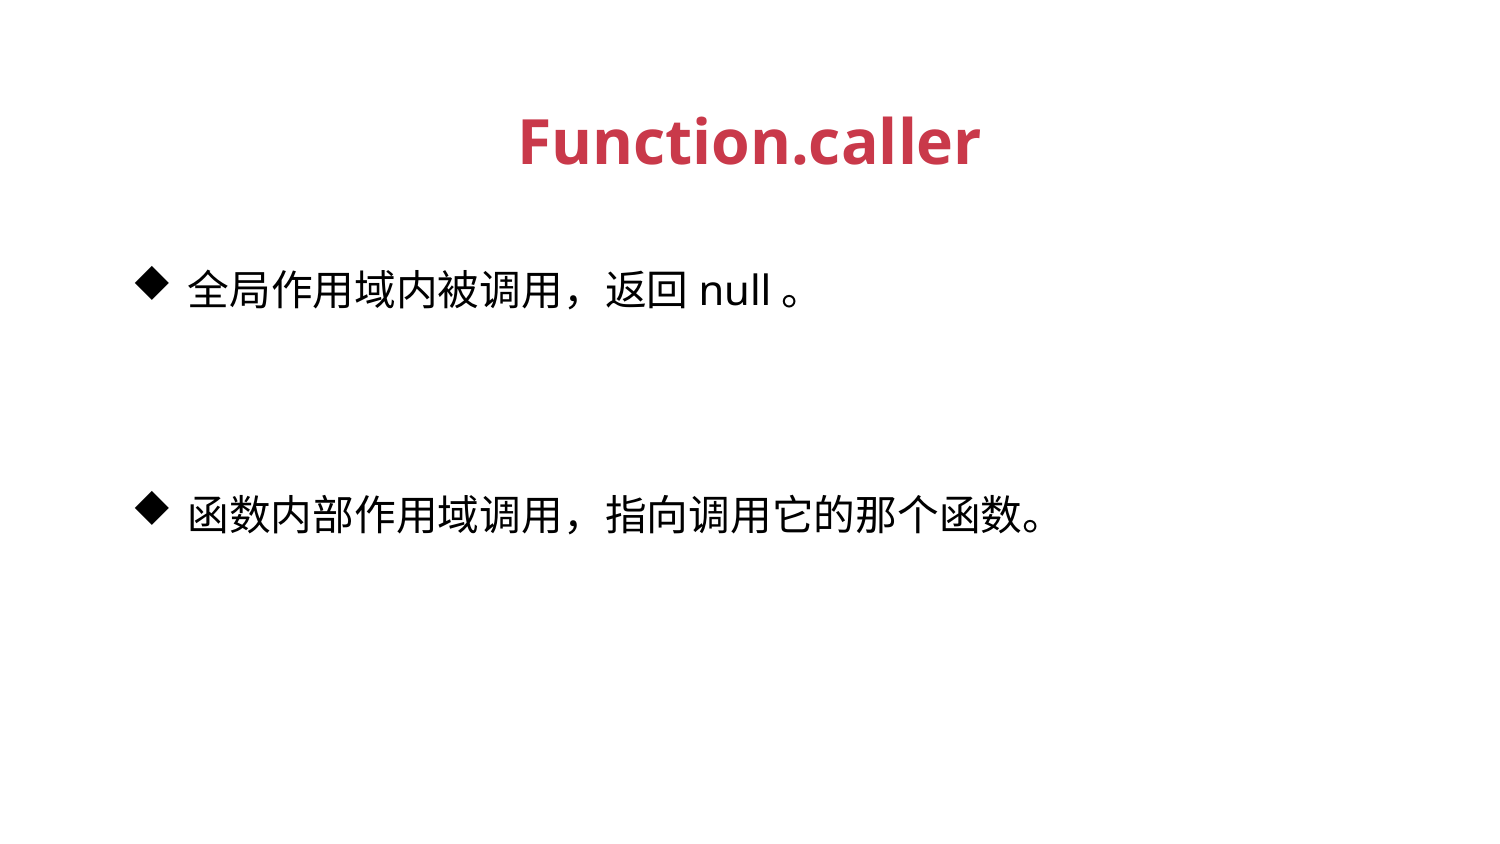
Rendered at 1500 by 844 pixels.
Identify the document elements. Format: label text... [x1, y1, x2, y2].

text_box Function.caller [502, 94, 998, 185]
text_box 函数内部作用域调用，指向调用它的那个函数。 [41, 481, 1443, 546]
text_box 全局作用域内被调用，返回null。 [41, 256, 1380, 322]
